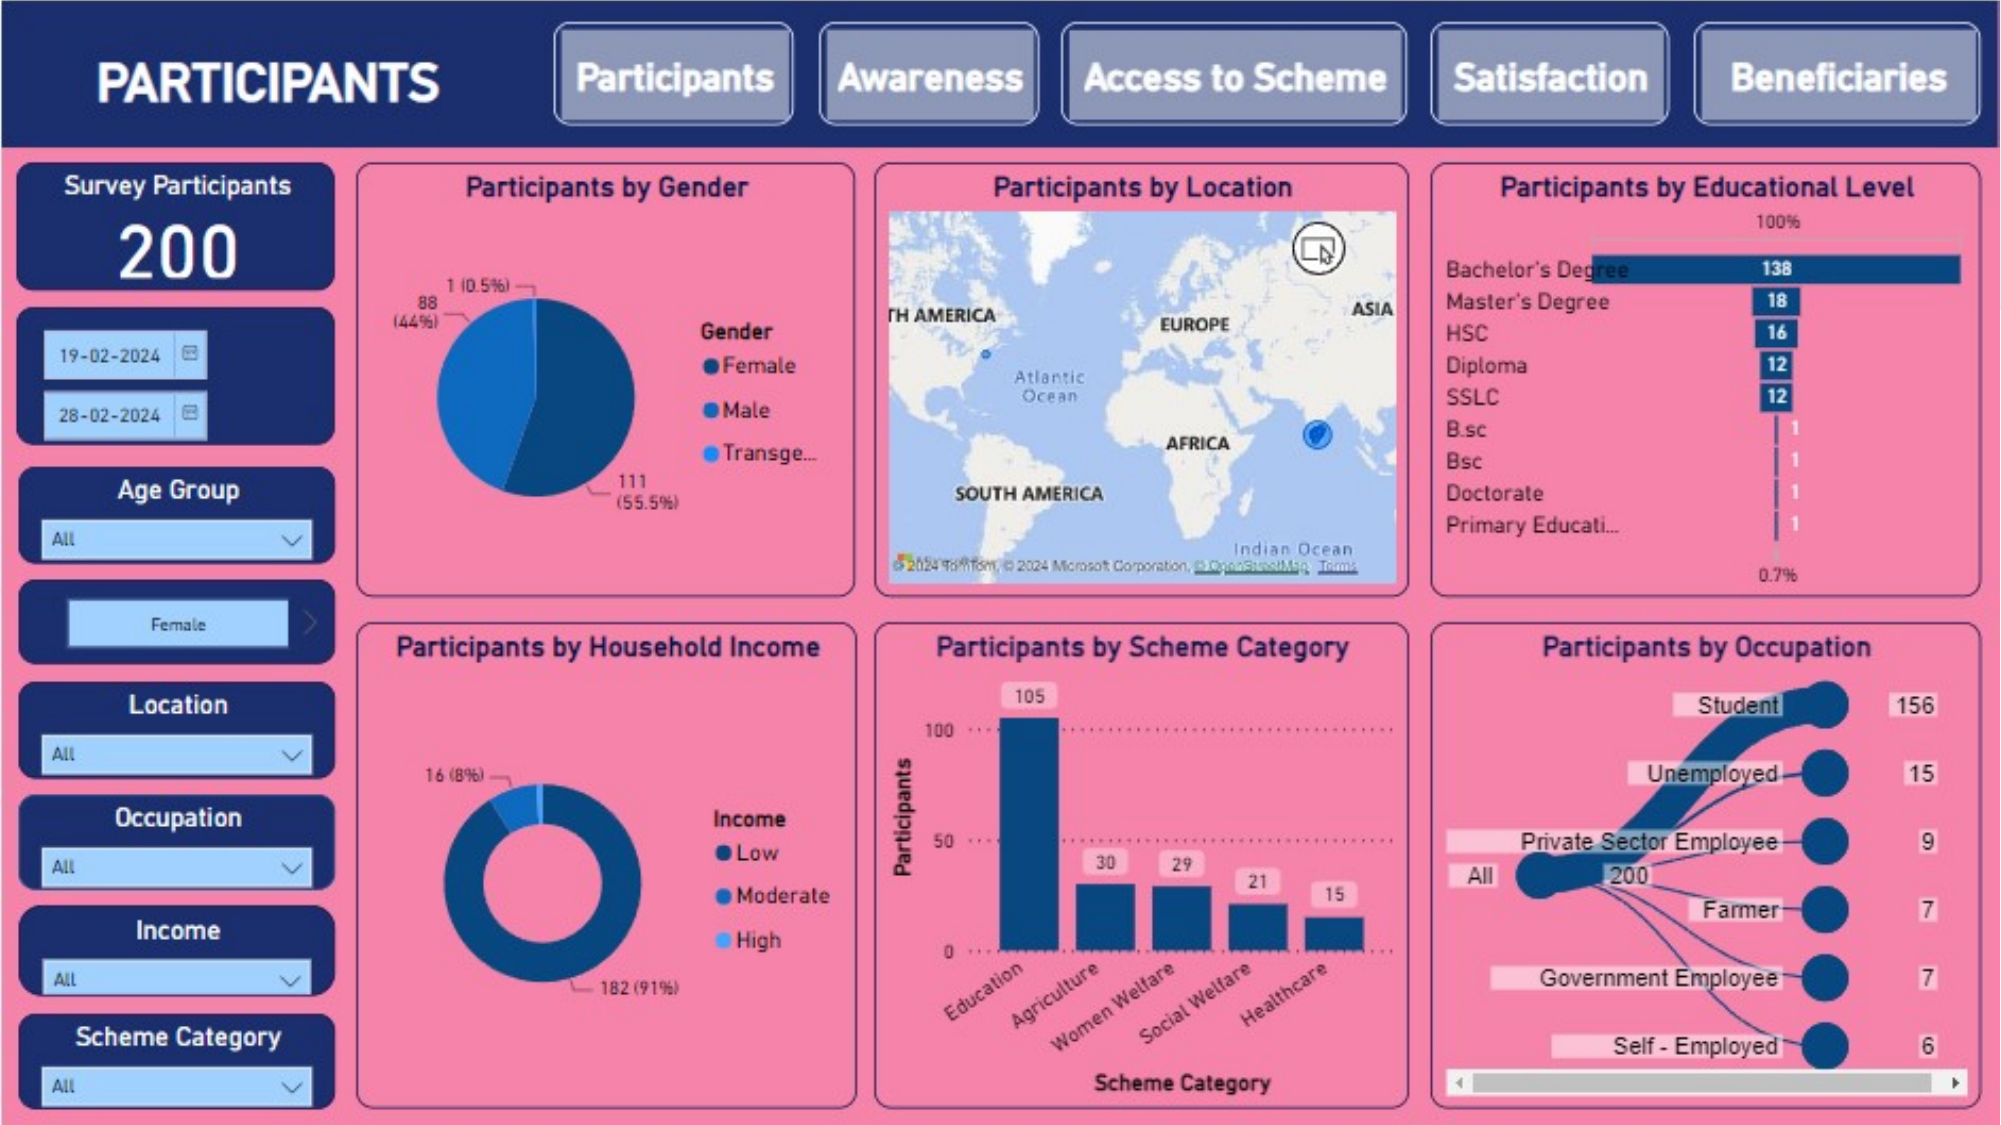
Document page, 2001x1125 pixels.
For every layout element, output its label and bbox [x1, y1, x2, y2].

list [0, 0, 2000, 1125]
